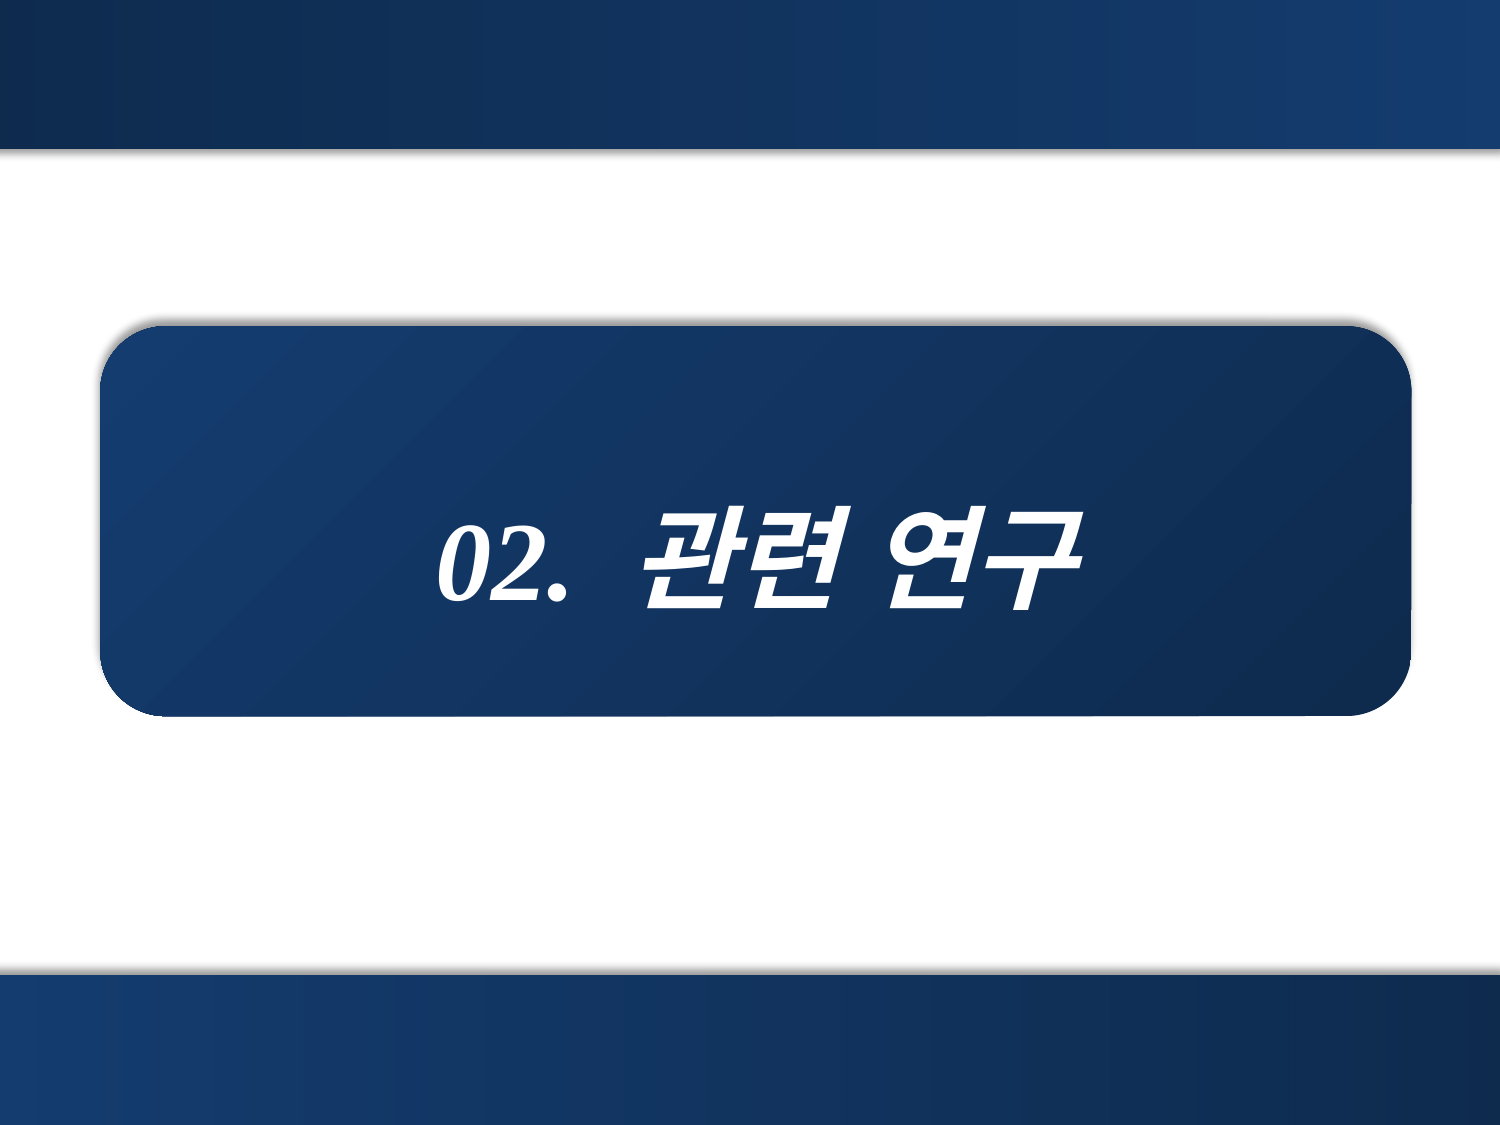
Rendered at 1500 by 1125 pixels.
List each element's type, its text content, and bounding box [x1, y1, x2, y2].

text_box [0, 0, 1500, 151]
text_box [0, 974, 1500, 1125]
text_box 02. 관련 연구 [98, 324, 1414, 719]
